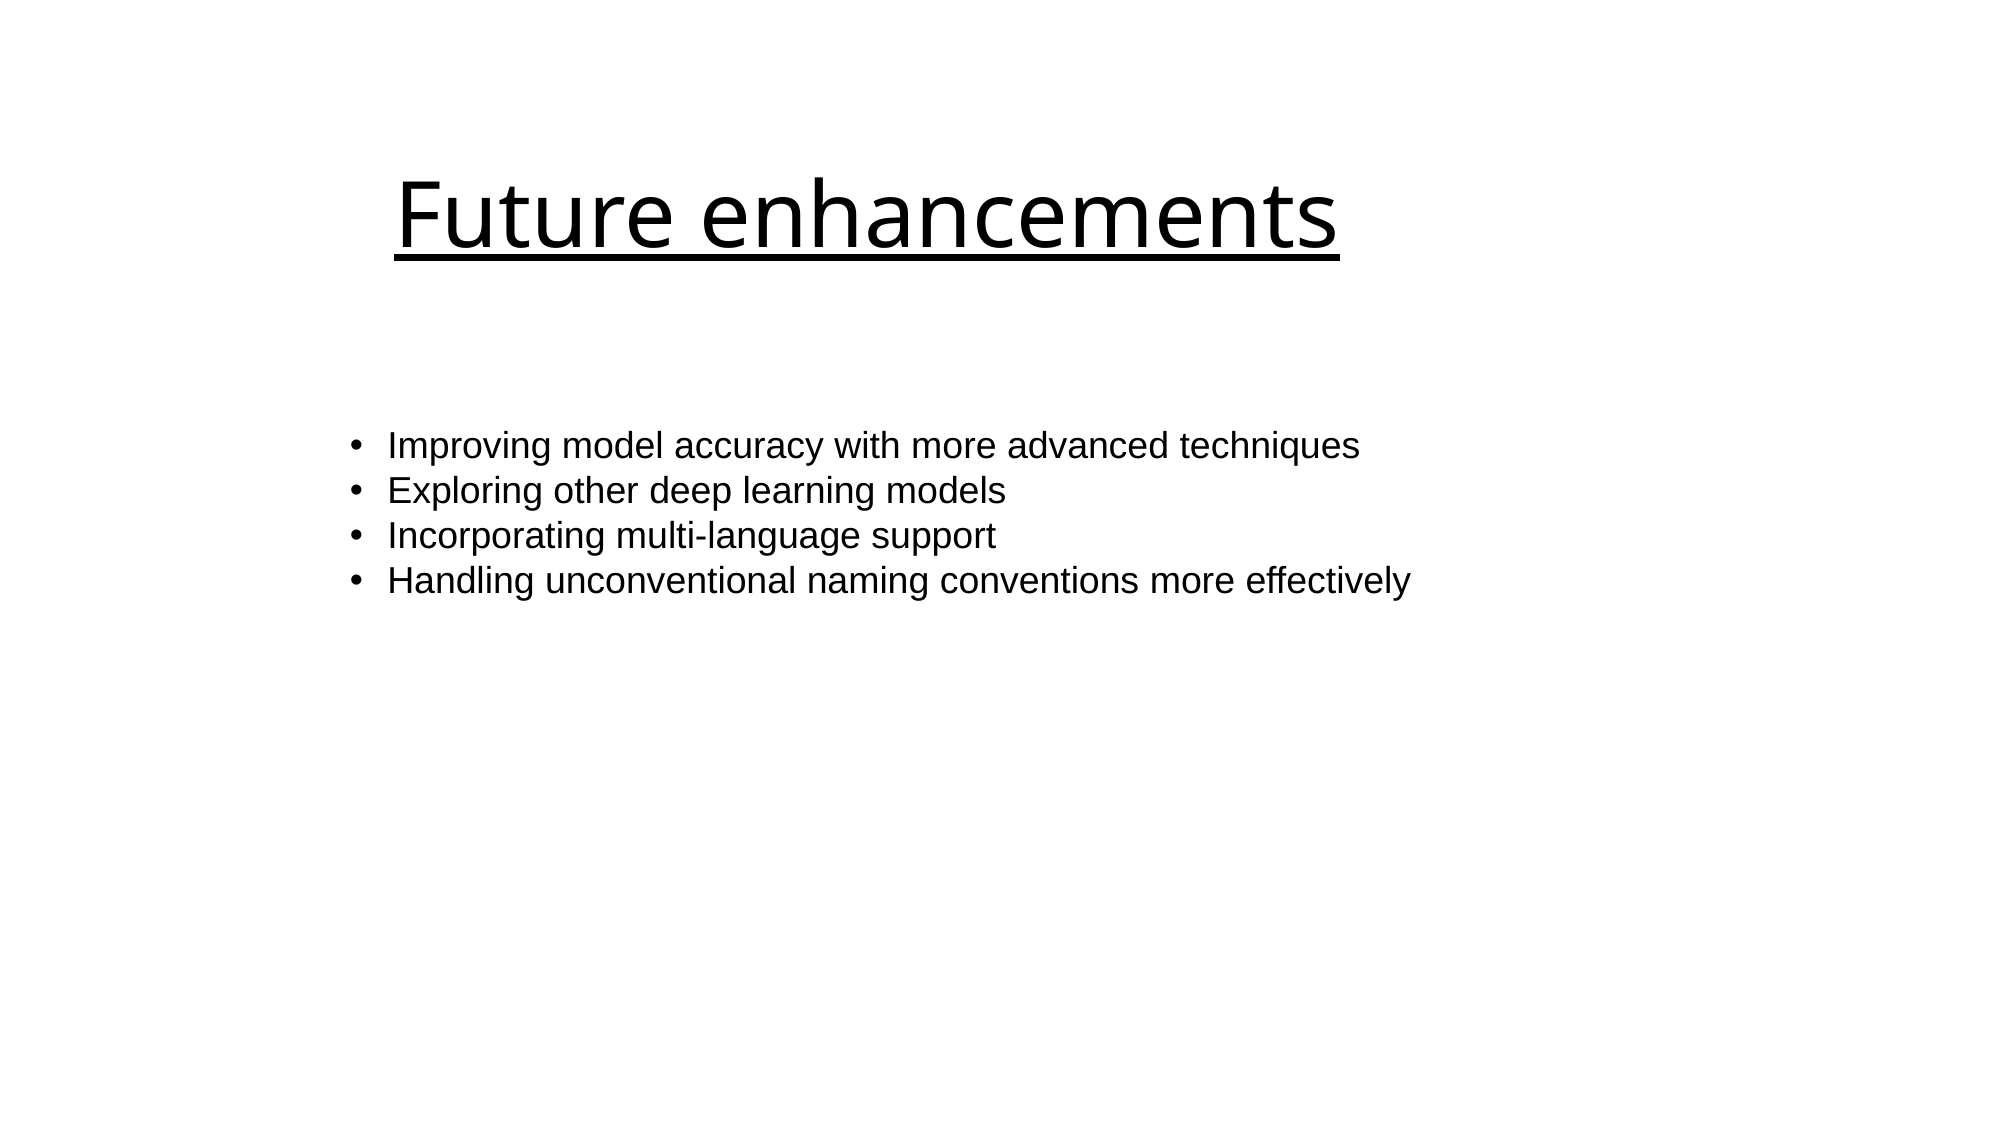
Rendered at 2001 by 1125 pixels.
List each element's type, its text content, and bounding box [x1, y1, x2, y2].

title Future enhancements [379, 108, 2000, 327]
list Improving model accuracy with more advanced techniques Exploring other deep learning models Incorporating multi-language support Handling unconventional naming conventions more effectively [334, 162, 1570, 816]
